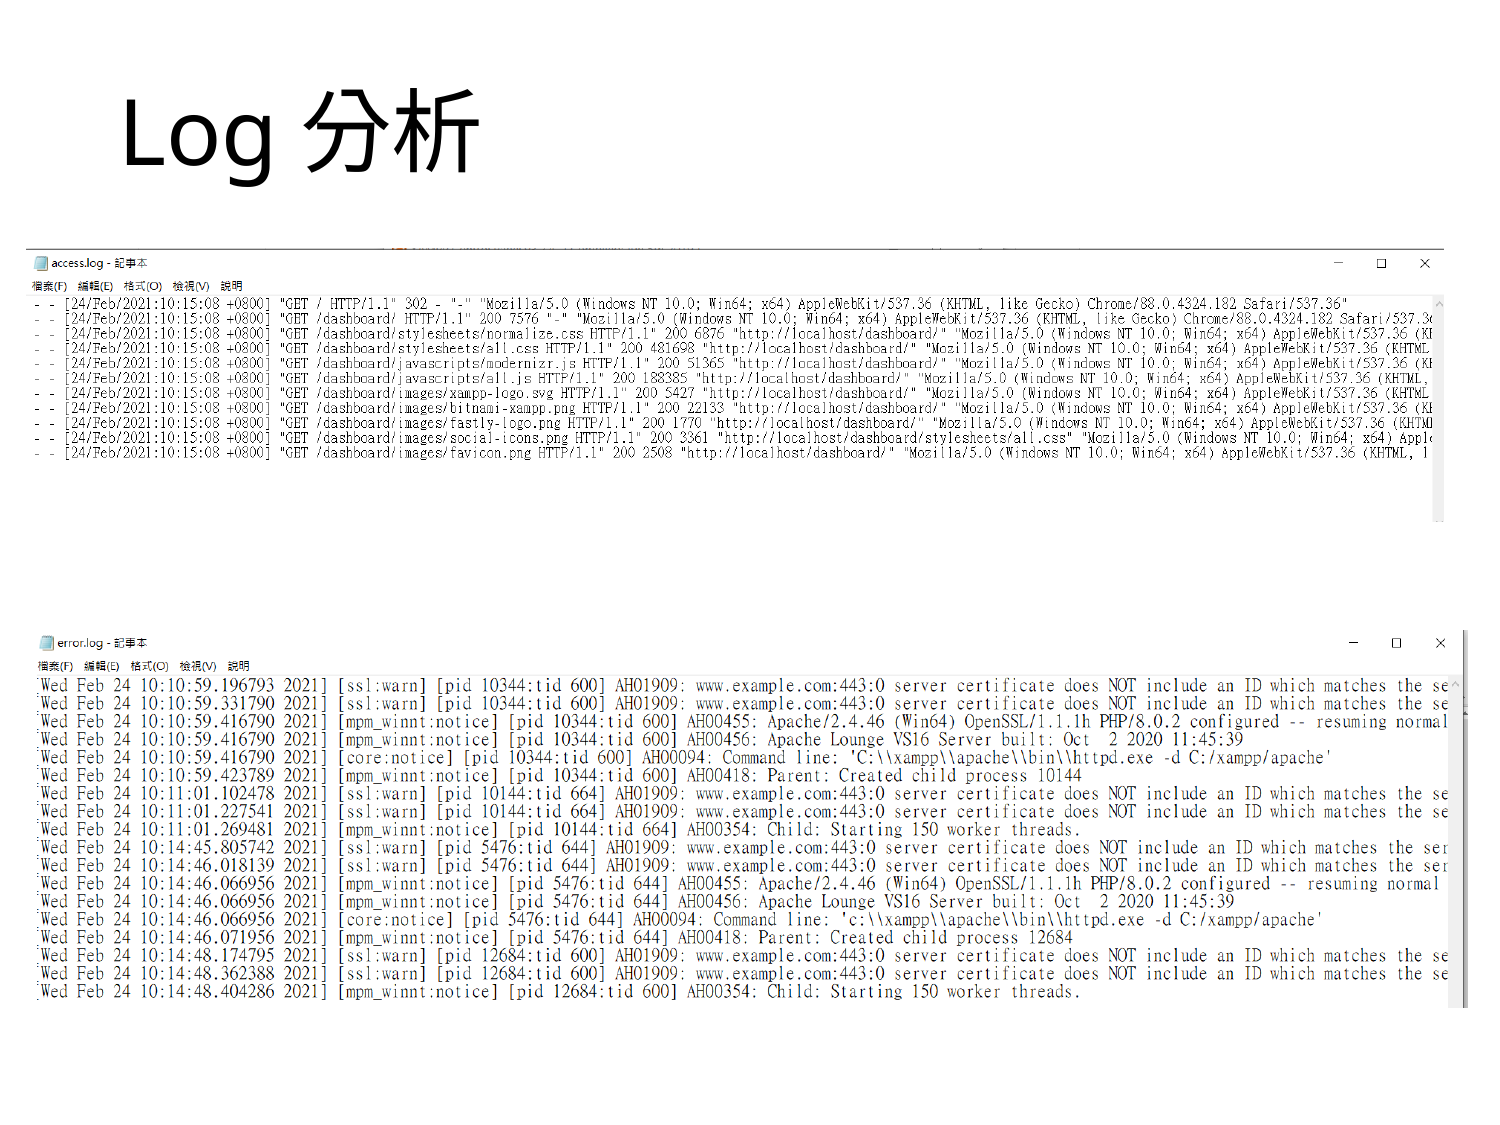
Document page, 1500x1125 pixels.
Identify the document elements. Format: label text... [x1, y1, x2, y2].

title Log分析 [103, 59, 1397, 212]
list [26, 248, 1444, 523]
picture [37, 630, 1468, 1008]
